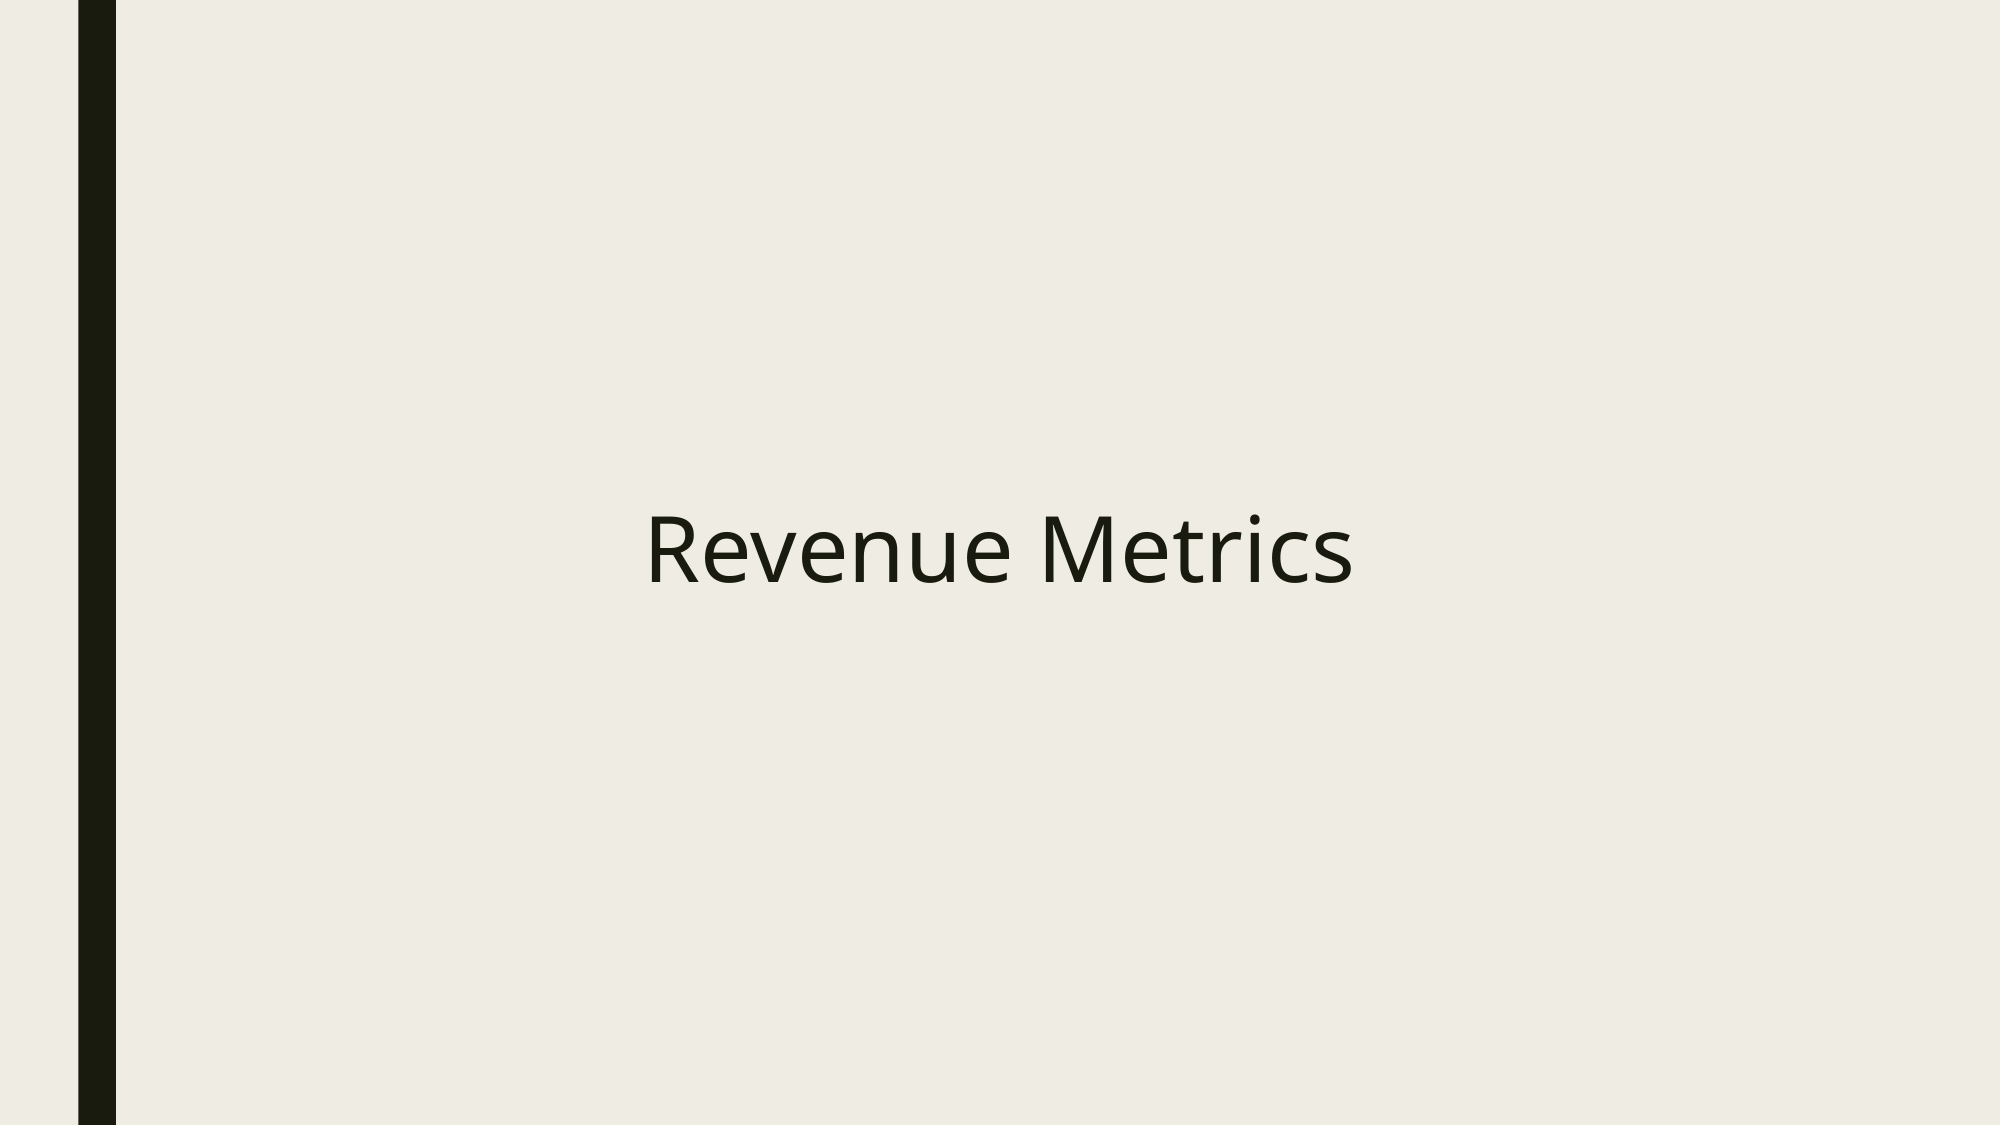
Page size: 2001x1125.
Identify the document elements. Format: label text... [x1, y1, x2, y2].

title Revenue Metrics [212, 496, 1788, 741]
